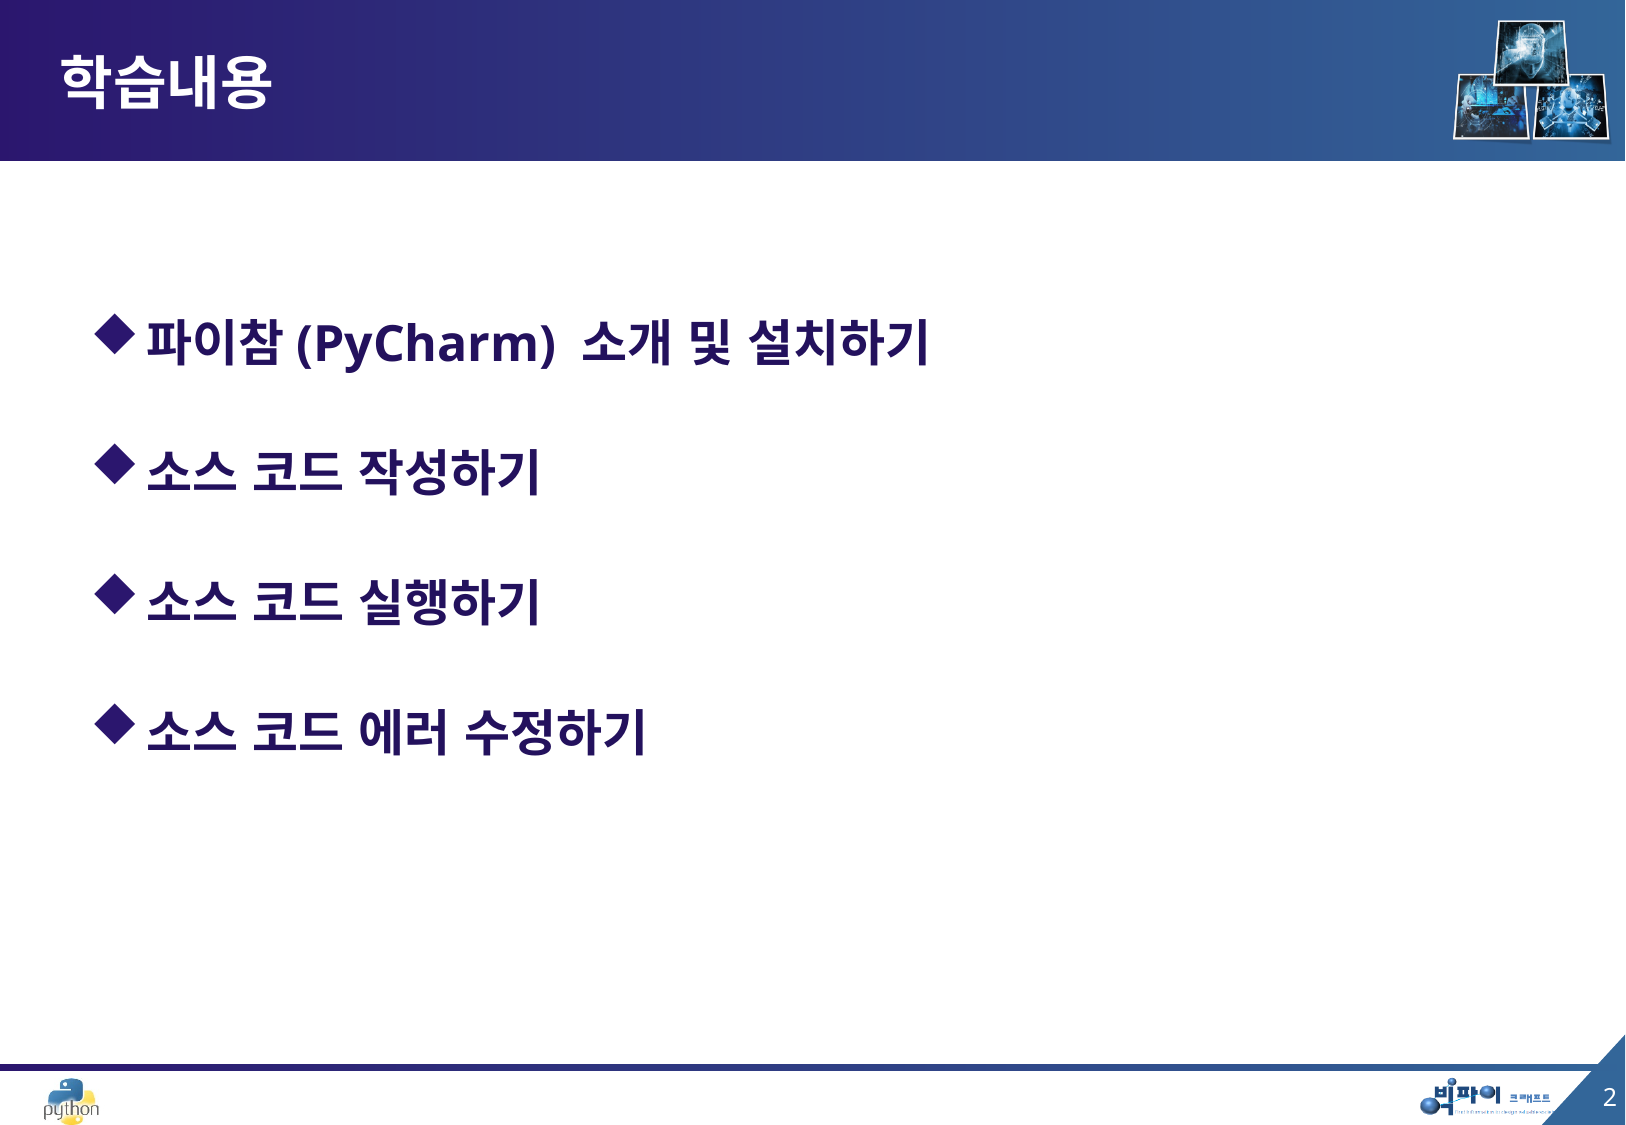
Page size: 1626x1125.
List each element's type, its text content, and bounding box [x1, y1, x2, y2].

picture [1450, 19, 1613, 146]
list 파이참(PyCharm) 소개 및 설치하기 소스 코드 작성하기 소스 코드 실행하기 소스 코드 에러 수정하기 [75, 243, 1545, 1005]
picture [32, 1078, 110, 1125]
title 학습내용 [44, 35, 1264, 128]
picture [1418, 1075, 1557, 1118]
